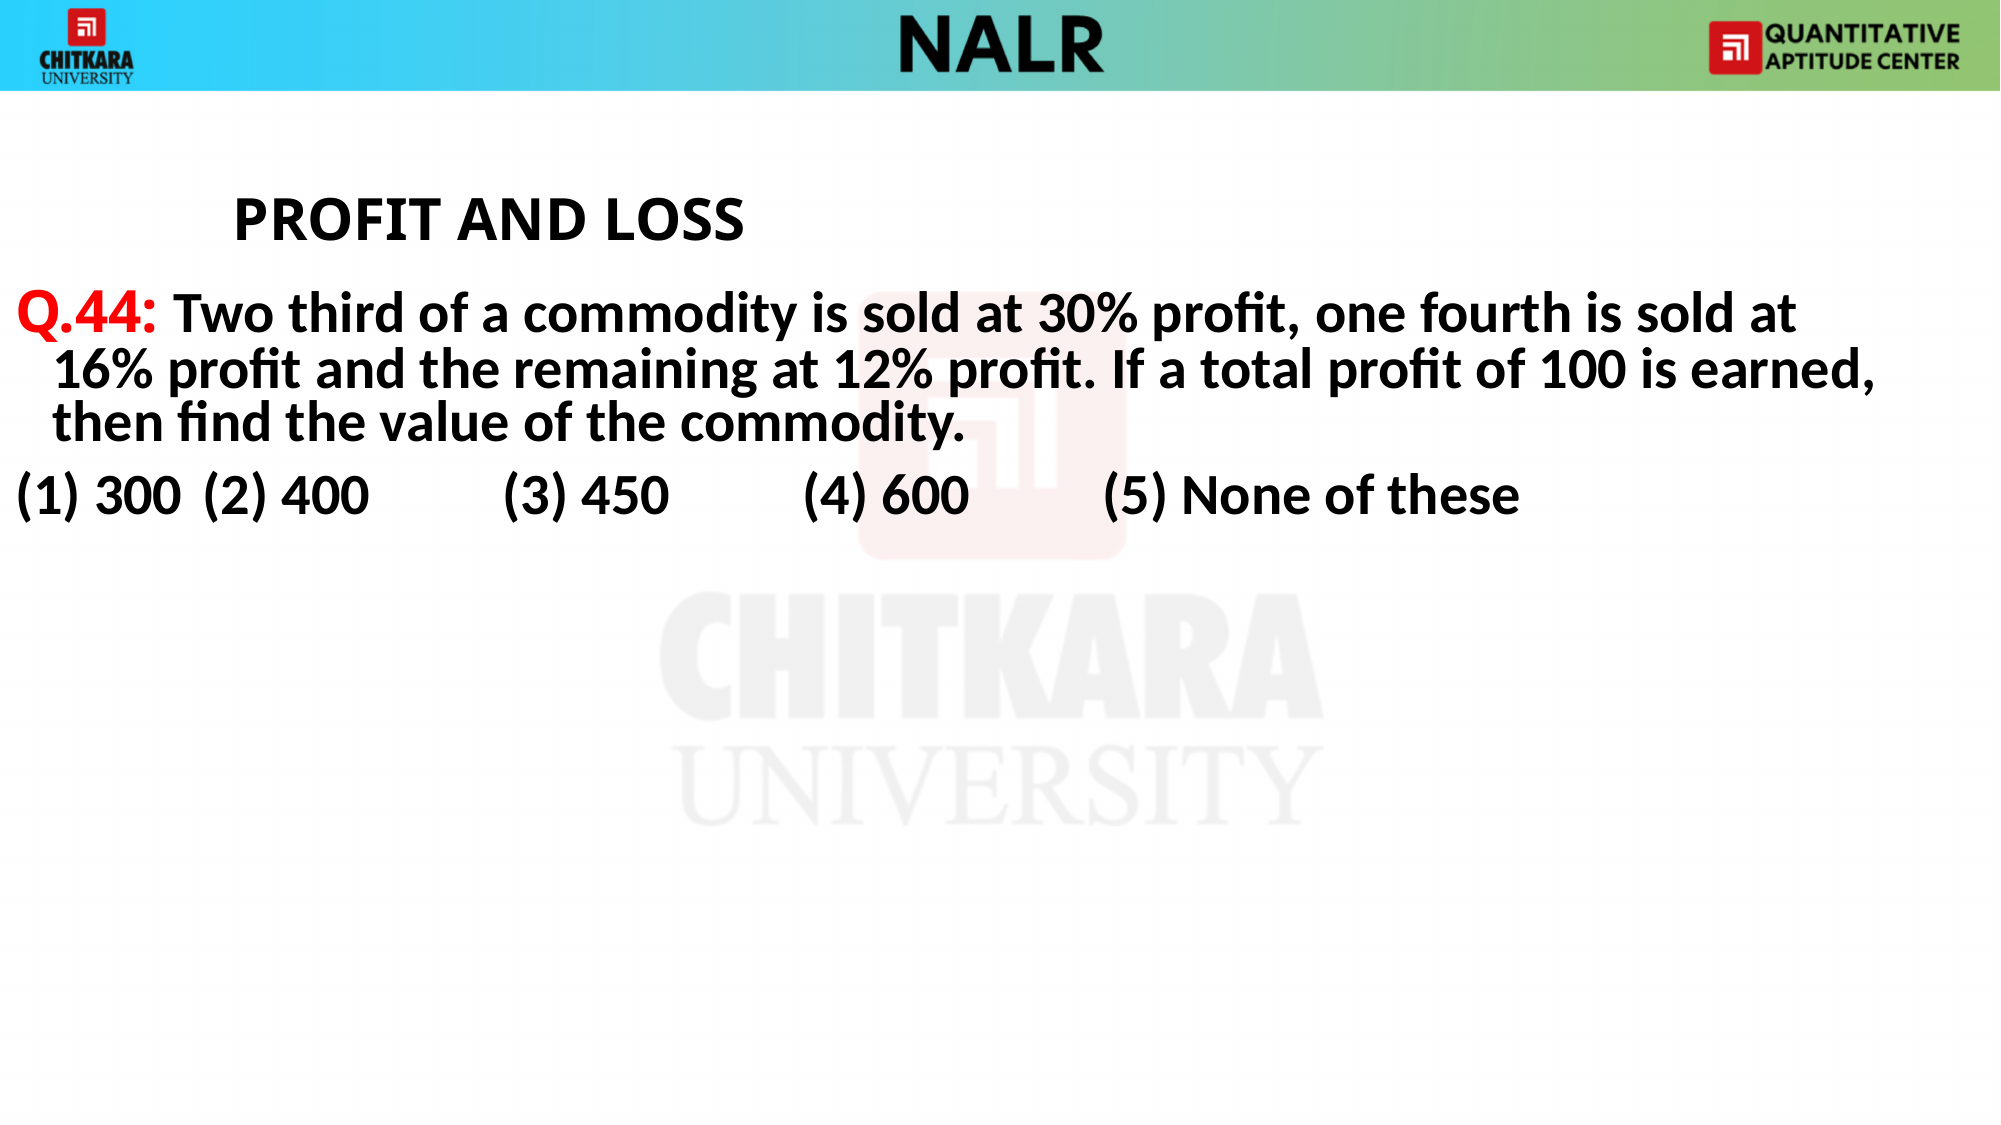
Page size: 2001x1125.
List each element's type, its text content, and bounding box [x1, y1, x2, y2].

picture [0, 0, 2000, 1125]
list PROFIT AND LOSS Q.44: Two third of a commodity is sold at 30% profit, one fourth is sold at 16% profit and the remaining at 12% profit. If a total profit of 100 is earned, then find the value of the commodity. (1) 300 (2) 400 (3) 450 (4) 600 (5) None of these [0, 175, 1925, 1053]
title [0, 31, 1917, 142]
